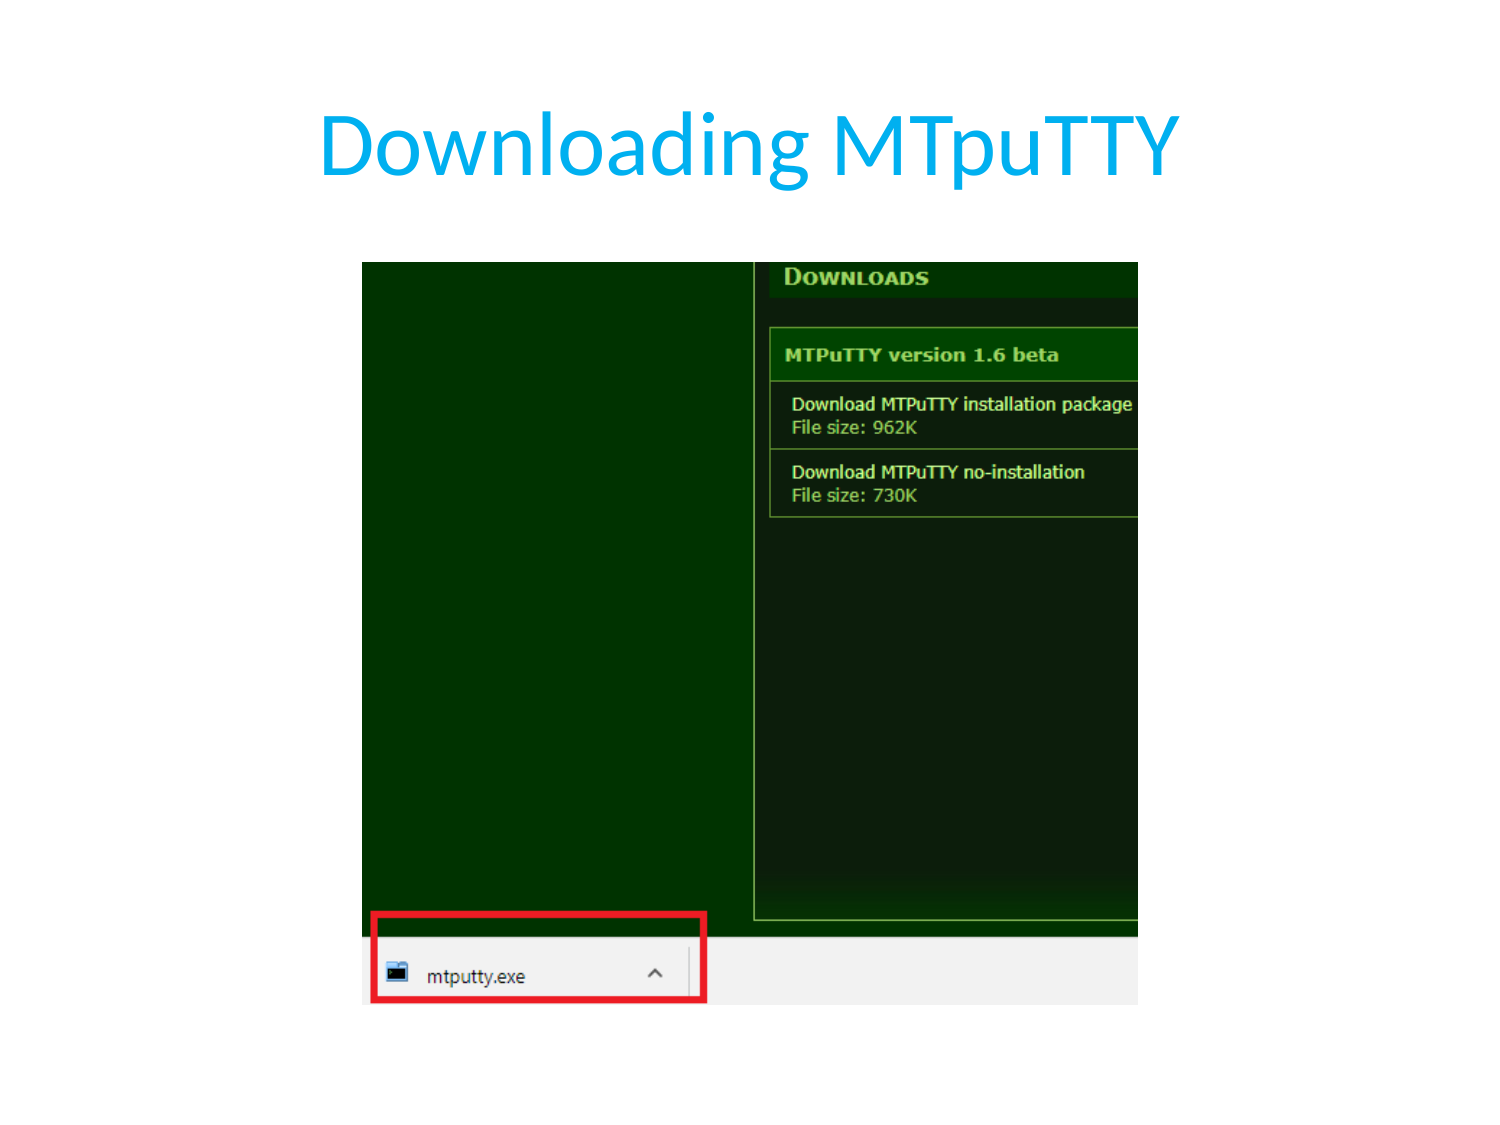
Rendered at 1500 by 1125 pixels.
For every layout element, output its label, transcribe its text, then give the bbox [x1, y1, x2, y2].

title Downloading MTpuTTY [75, 45, 1425, 233]
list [361, 262, 1139, 1006]
